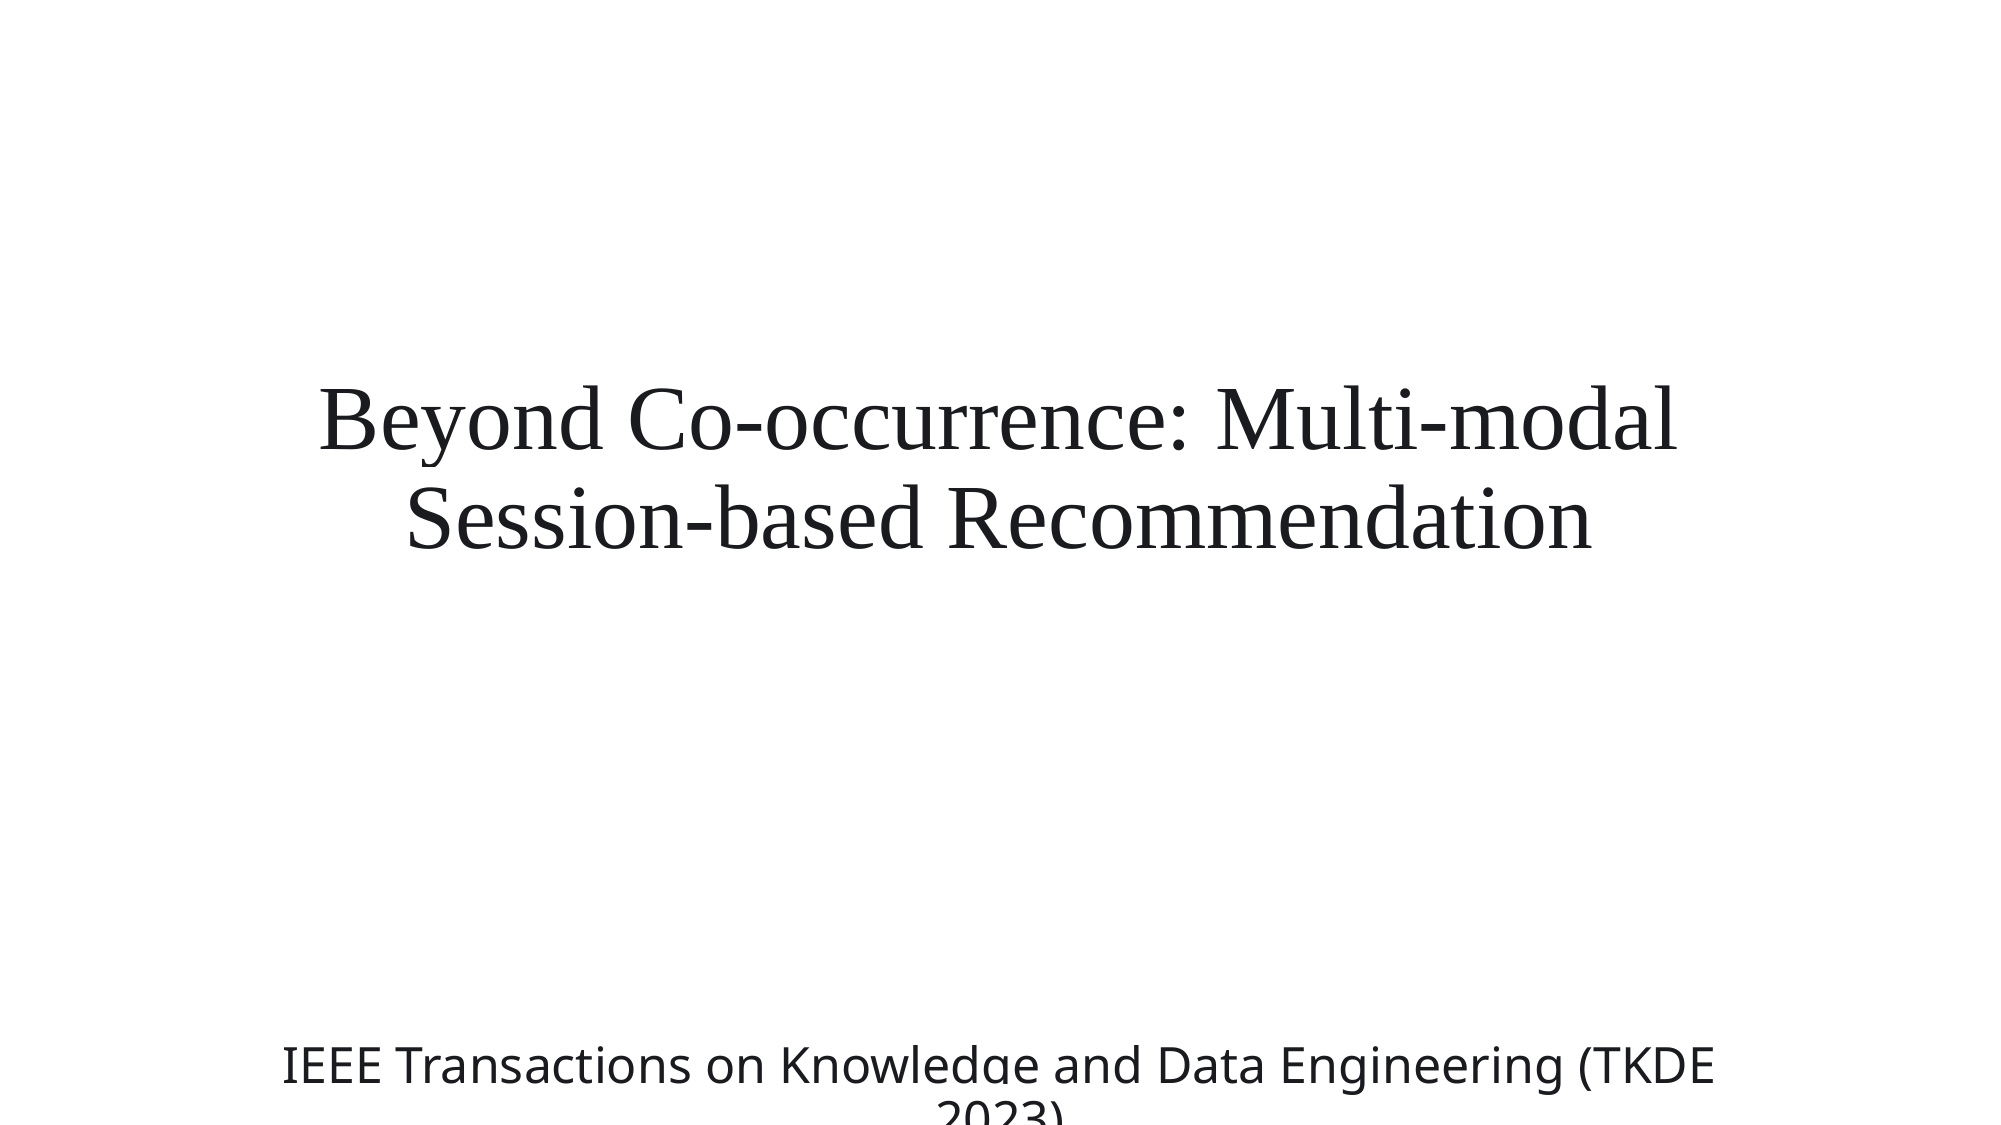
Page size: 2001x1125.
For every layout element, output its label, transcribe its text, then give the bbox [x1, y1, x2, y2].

subtitle IEEE Transactions on Knowledge and Data Engineering (TKDE 2023) [249, 1032, 1750, 1125]
title Beyond Co-occurrence: Multi-modal Session-based Recommendation [249, 184, 1750, 576]
